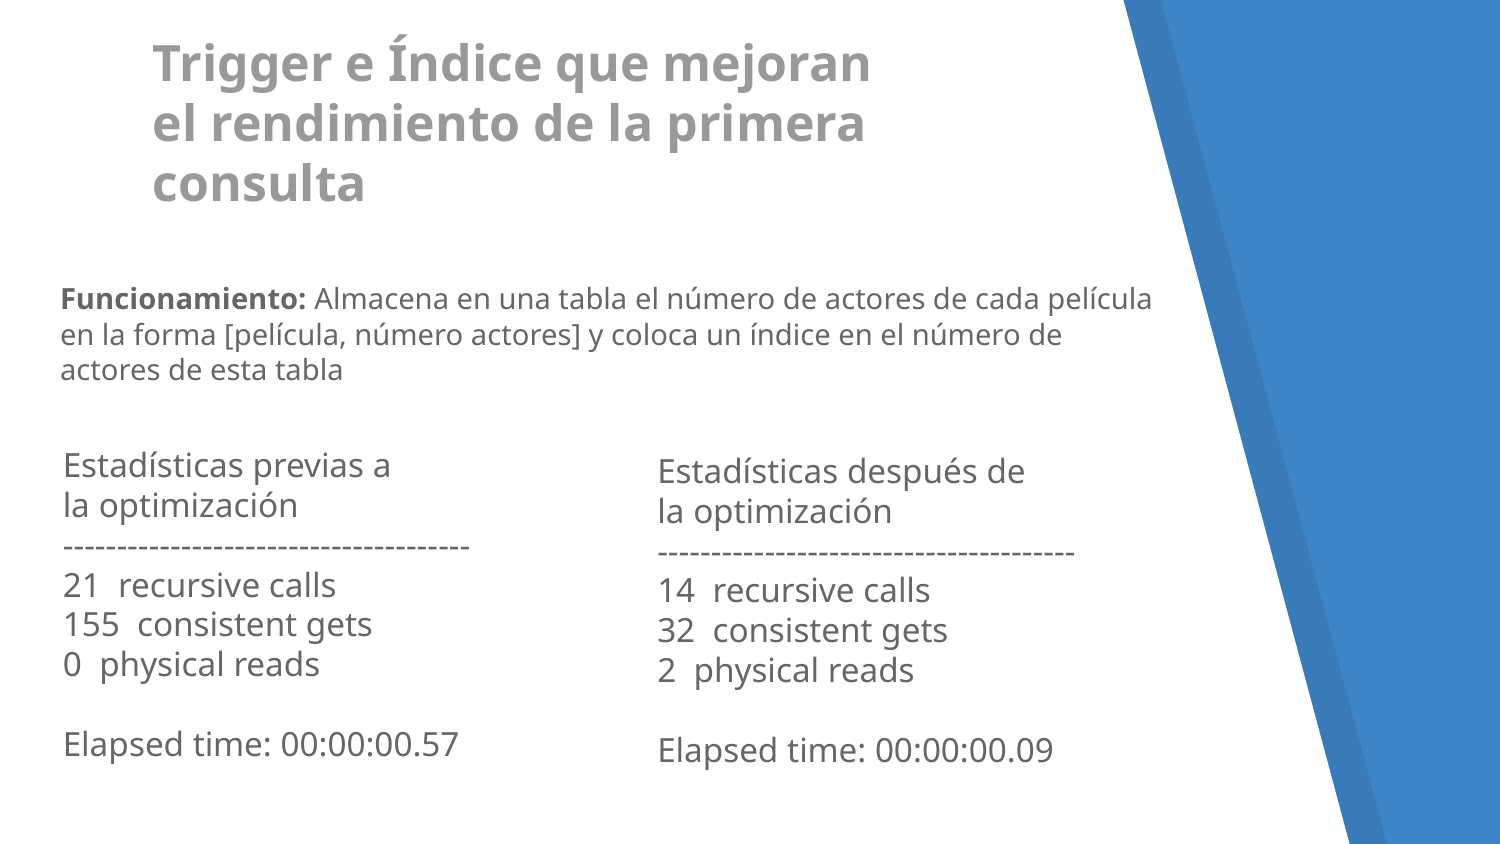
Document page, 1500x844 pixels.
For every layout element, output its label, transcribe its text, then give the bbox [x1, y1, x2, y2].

list Estadísticas después de la optimización --------------------------------------- 14 recursive calls 32 consistent gets 2 physical reads Elapsed time: 00:00:00.09 [608, 434, 1486, 831]
text_box Funcionamiento: Almacena en una tabla el número de actores de cada película en la forma [película, número actores] y coloca un índice en el número de actores de esta tabla [45, 69, 1268, 562]
list Estadísticas previas a la optimización -------------------------------------- 21 recursive calls 155 consistent gets 0 physical reads Elapsed time: 00:00:00.57 [14, 428, 608, 825]
